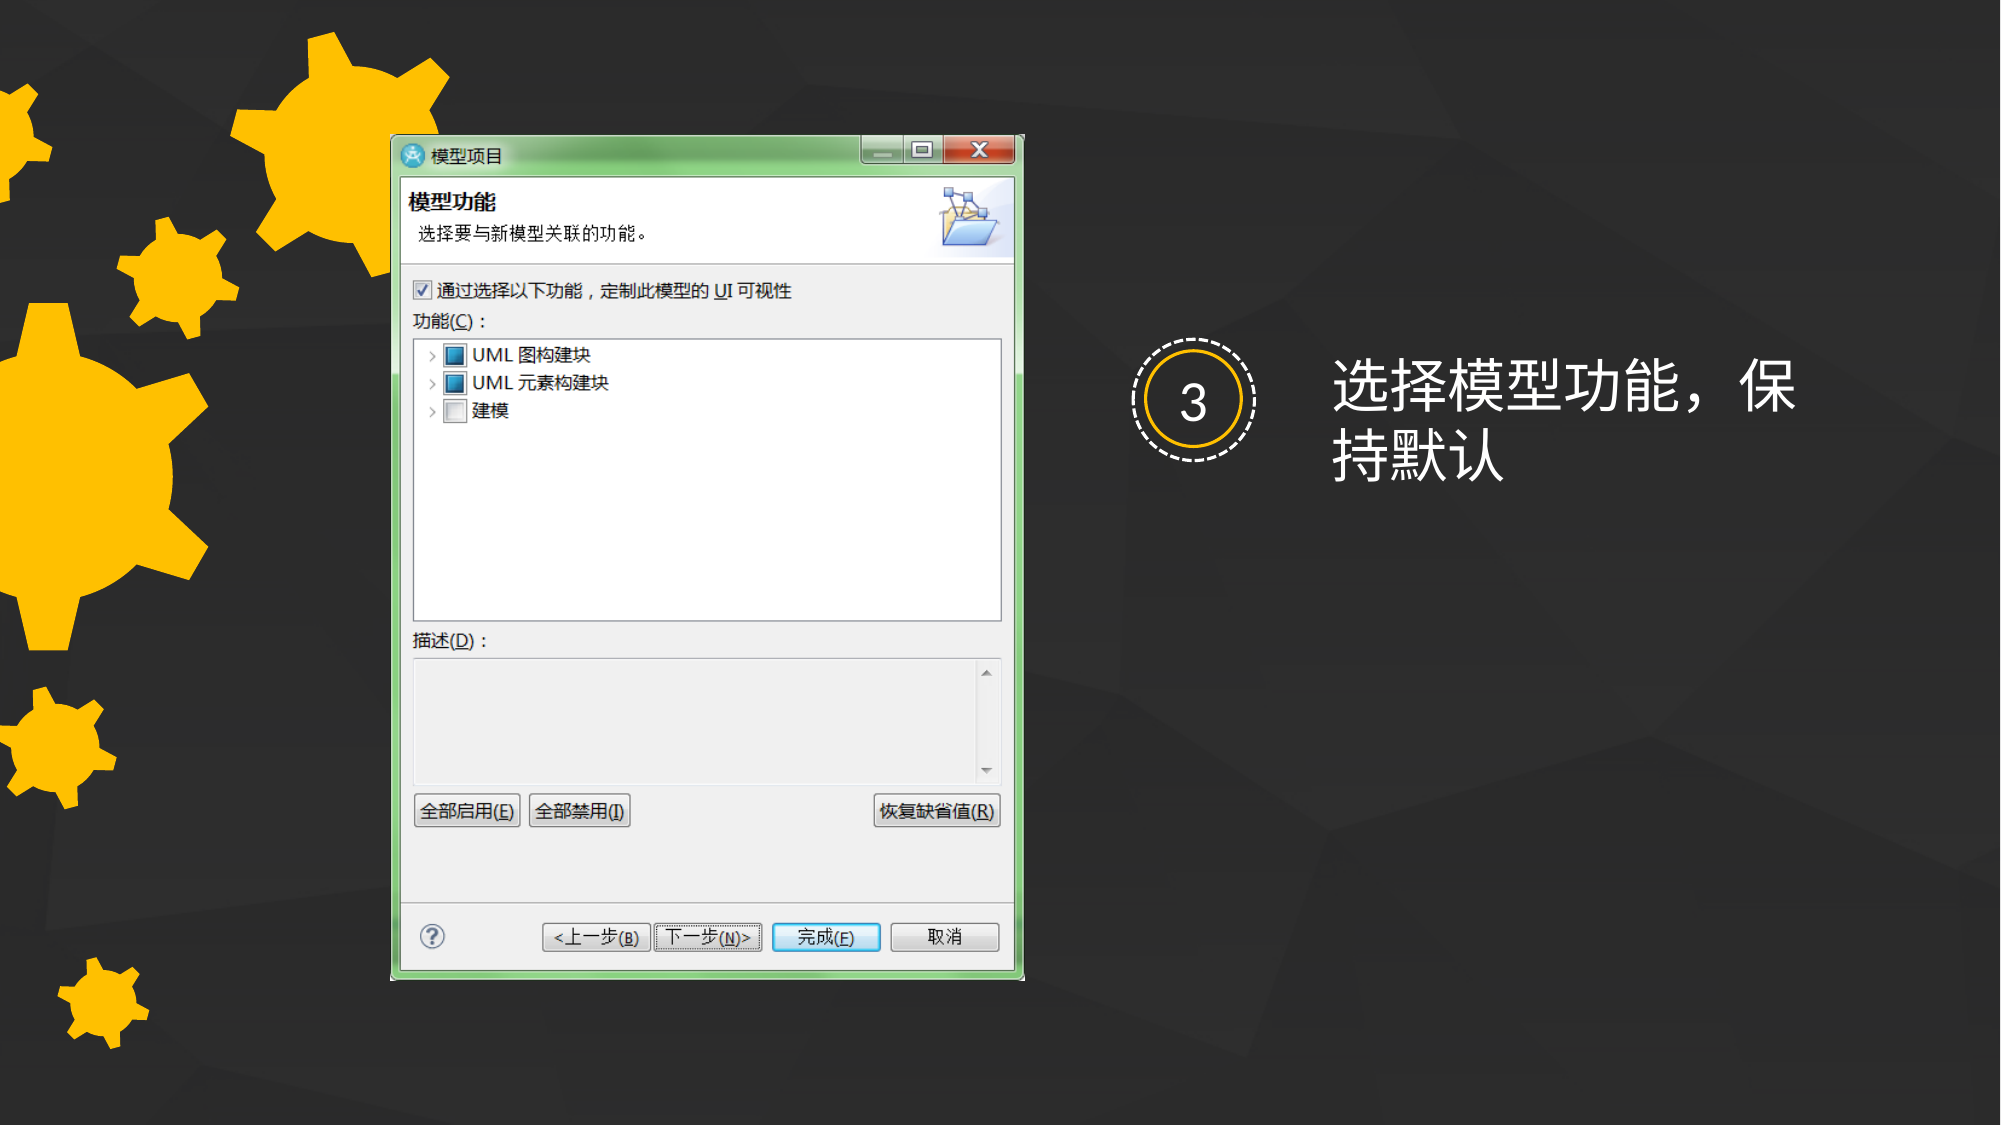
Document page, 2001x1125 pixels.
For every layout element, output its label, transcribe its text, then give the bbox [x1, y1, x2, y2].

text_box [0, 82, 54, 205]
text_box 3 [1163, 355, 1316, 441]
text_box [228, 30, 452, 279]
text_box [1132, 338, 1240, 462]
picture [0, 0, 2001, 1125]
text_box [56, 956, 151, 1051]
text_box [0, 685, 118, 811]
text_box [115, 215, 241, 341]
text_box [0, 301, 210, 652]
text_box 选择模型功能，保持默认 [1316, 341, 1846, 497]
